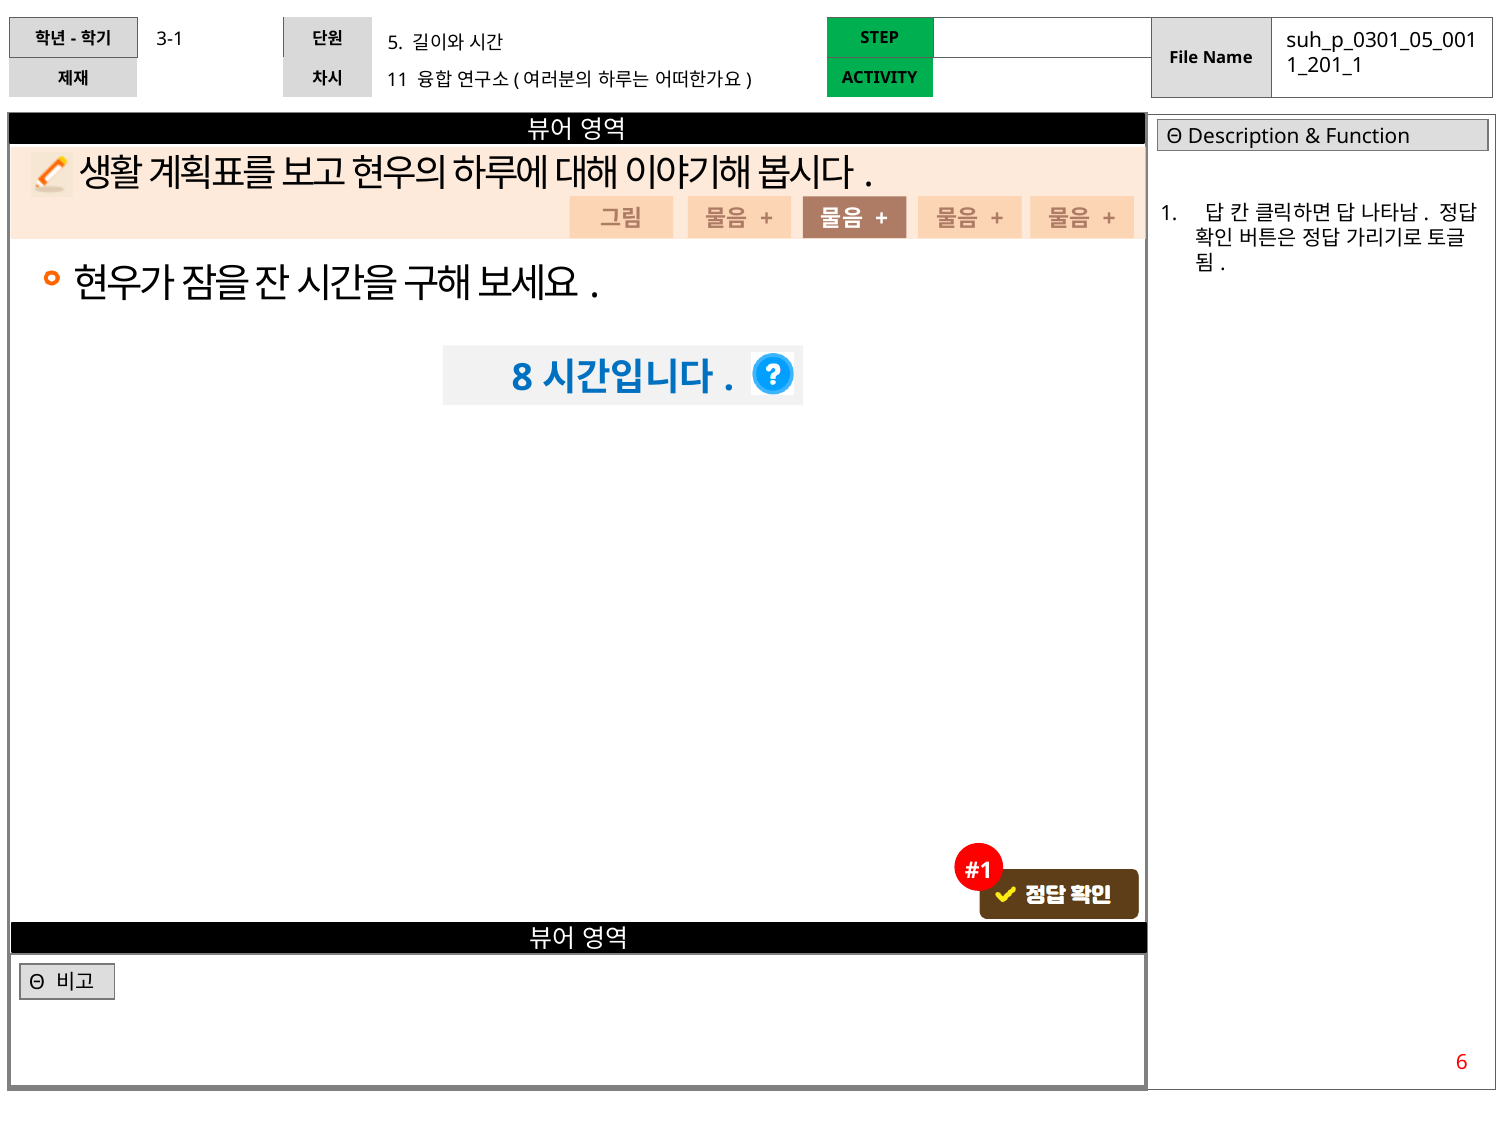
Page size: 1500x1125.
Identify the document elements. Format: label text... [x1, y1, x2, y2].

text_box 11 융합 연구소(여러분의 하루는 어떠한가요) [372, 60, 821, 96]
text_box 현우가 잠을 잔 시간을 구해 보세요. [58, 250, 1129, 313]
table_header Θ Description & Function [1158, 120, 1487, 150]
text_box 3-1 [141, 18, 284, 55]
picture [978, 866, 1141, 921]
text_box 5. 길이와 시간 [372, 23, 828, 48]
text_box 8시간입니다. [442, 345, 804, 406]
text_box 생활 계획표를 보고 현우의 하루에 대해 이야기해 봅시다. [63, 141, 987, 202]
text_box [9, 145, 565, 241]
text_box #1 [952, 840, 1006, 893]
text_box 답 칸 클릭하면 답 나타남. 정답 확인 버튼은 정답 가리기로 토글 됨. [1145, 160, 1500, 345]
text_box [569, 195, 1135, 239]
text_box suh_p_0301_05_0011_201_1 [1271, 18, 1500, 84]
picture [31, 152, 73, 197]
picture [750, 352, 794, 396]
text_box [987, 145, 1148, 241]
picture [40, 266, 61, 288]
